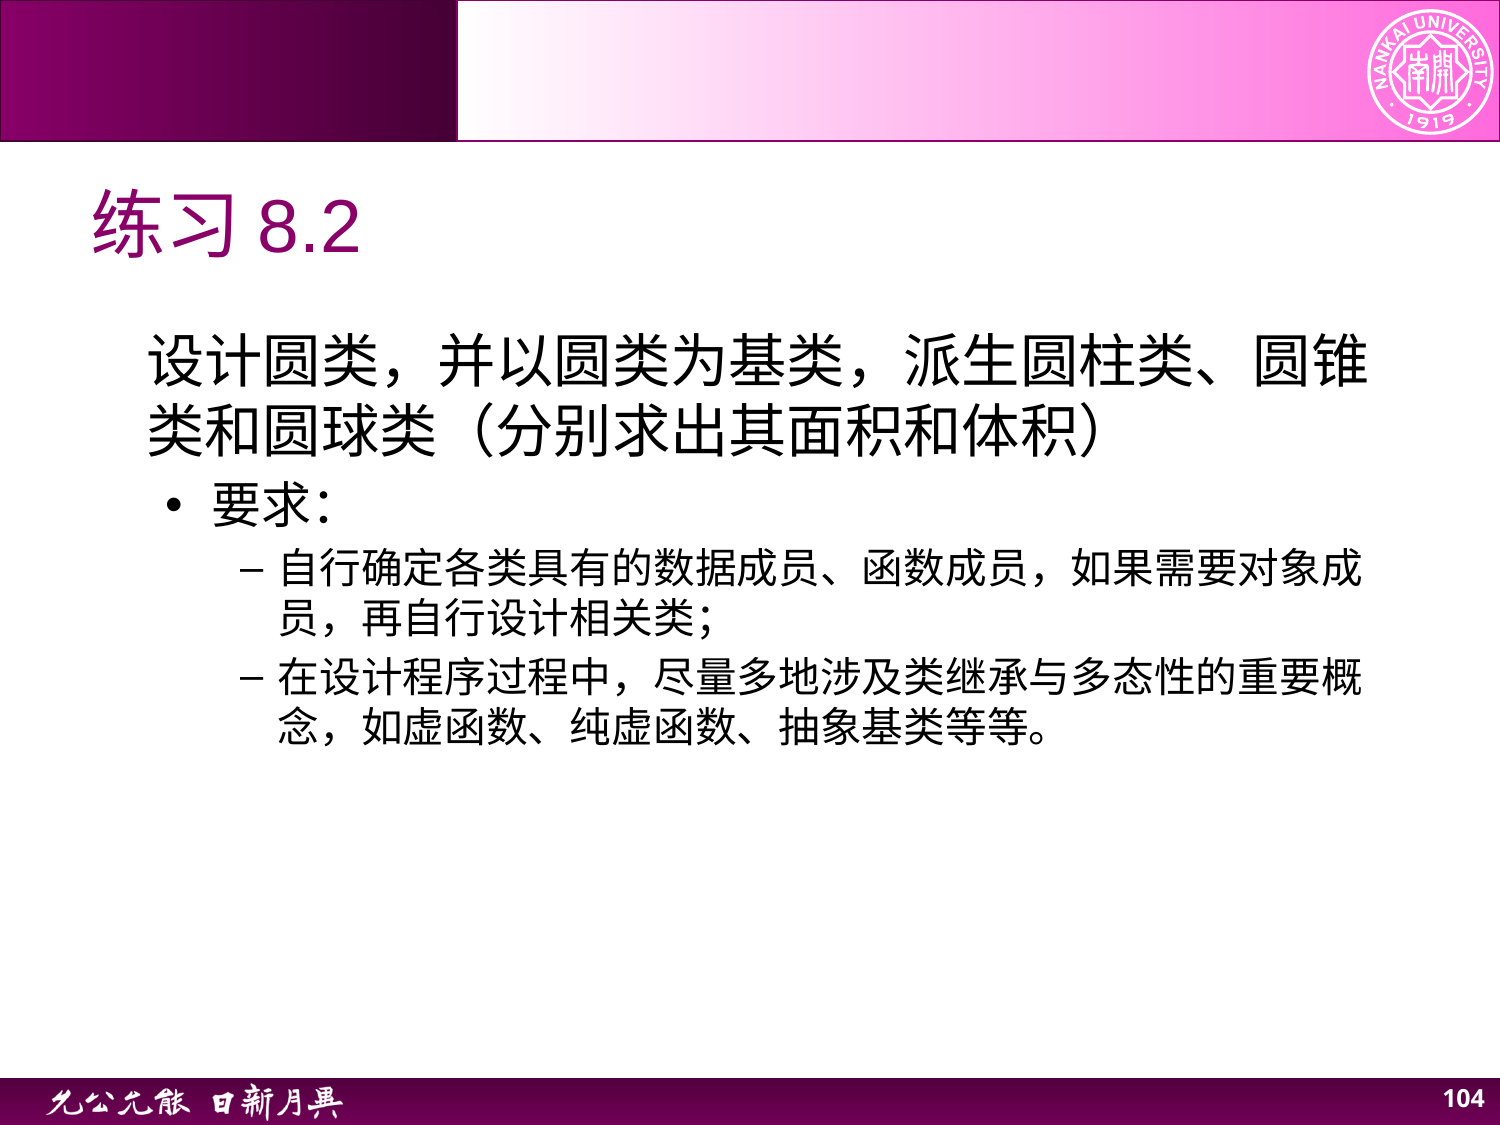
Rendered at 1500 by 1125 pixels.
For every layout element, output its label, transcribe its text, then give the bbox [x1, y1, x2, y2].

list 设计圆类，并以圆类为基类，派生圆柱类、圆锥类和圆球类（分别求出其面积和体积） 要求： 自行确定各类具有的数据成员、函数成员，如果需要对象成员，再自行设计相关类； 在设计程序过程中，尽量多地涉及类继承与多态性的重要概念，如虚函数、纯虚函数、抽象基类等等。 [74, 316, 1426, 1055]
slide_number 103 [1377, 1074, 1500, 1125]
title 练习8.2 [74, 163, 1426, 282]
picture [35, 1081, 356, 1122]
